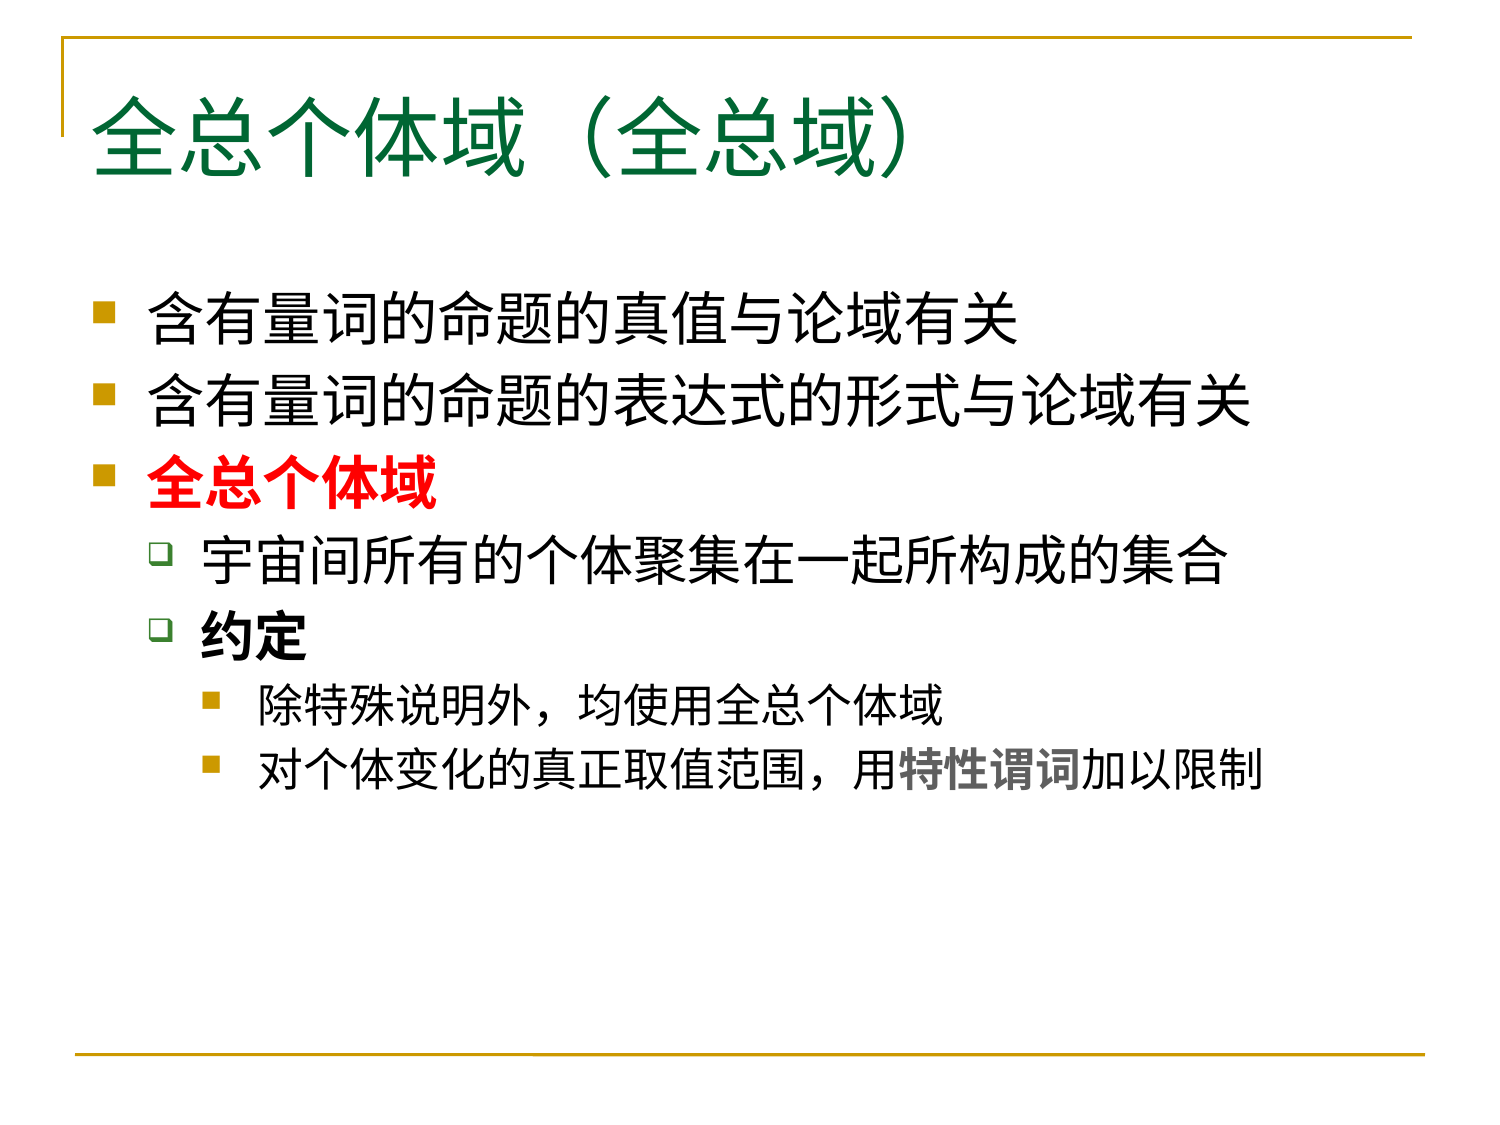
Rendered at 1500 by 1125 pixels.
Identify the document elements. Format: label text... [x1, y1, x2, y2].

list 含有量词的命题的真值与论域有关 含有量词的命题的表达式的形式与论域有关 全总个体域 宇宙间所有的个体聚集在一起所构成的集合 约定 除特殊说明外，均使用全总个体域 对个体变化的真正取值范围，用特性谓词加以限制 [75, 275, 1425, 963]
title 全总个体域（全总域） [75, 75, 1425, 225]
